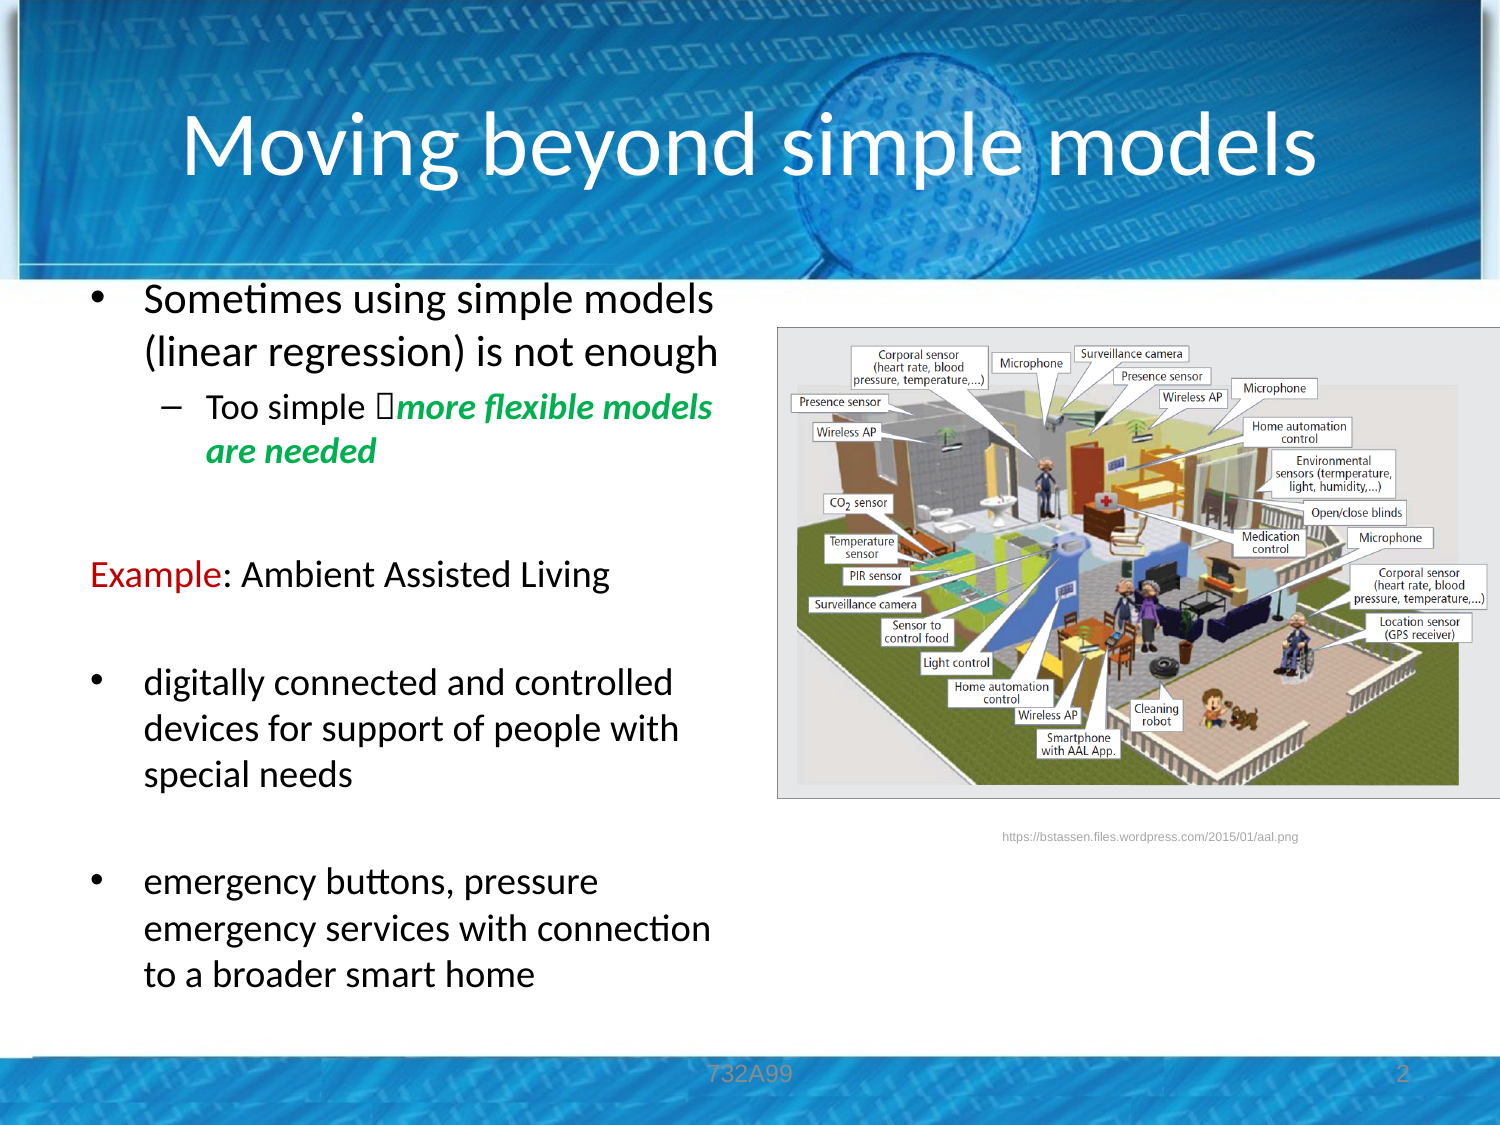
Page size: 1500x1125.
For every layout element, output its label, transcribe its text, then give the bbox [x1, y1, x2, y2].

footer 732A99 [512, 1042, 988, 1103]
slide_number 2 [1074, 1042, 1425, 1103]
text_box https://bstassen.files.wordpress.com/2015/01/aal.png [987, 821, 1500, 852]
picture [0, 0, 1500, 1125]
list Sometimes using simple models (linear regression) is not enough Too simple more flexible models are needed Example: Ambient Assisted Living digitally connected and controlled devices for support of people with special needs emergency buttons, pressure emergency services with connection to a broader smart home [75, 262, 739, 1005]
title Moving beyond simple models [75, 45, 1425, 233]
